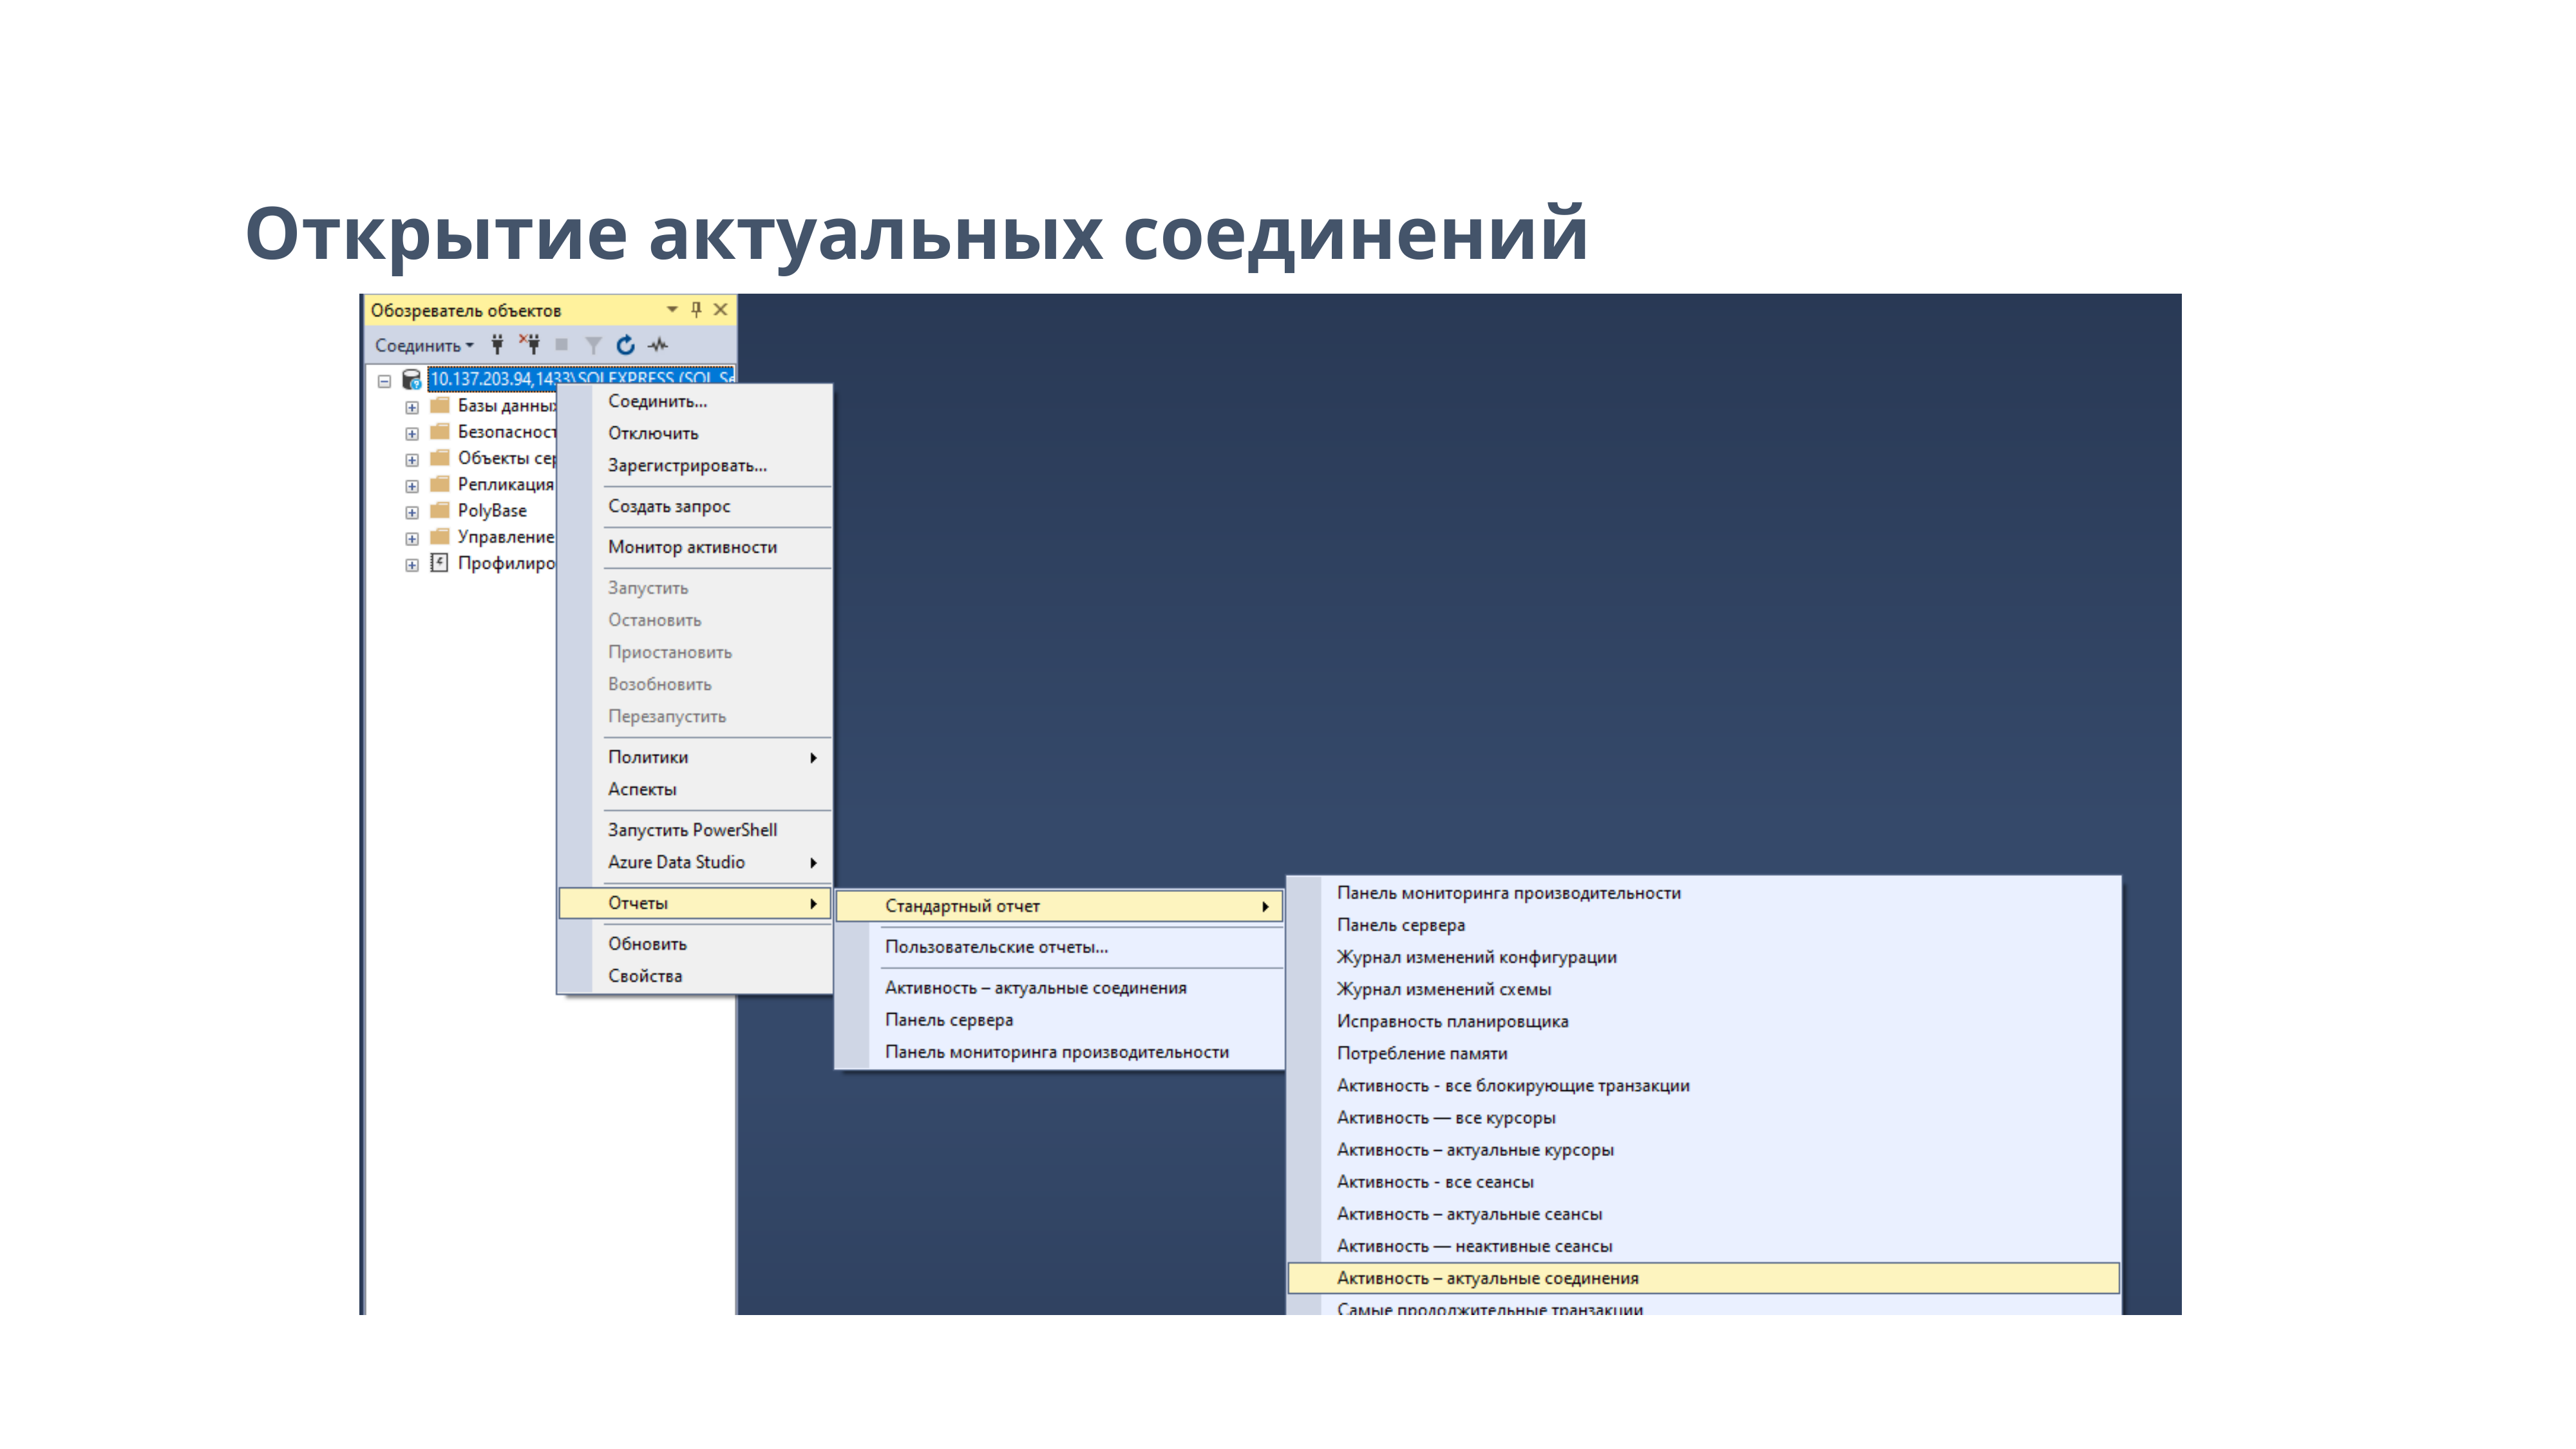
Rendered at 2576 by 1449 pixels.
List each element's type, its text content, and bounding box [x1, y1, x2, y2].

title Открытие актуальных соединений [240, 182, 2301, 413]
picture [359, 294, 2182, 1315]
